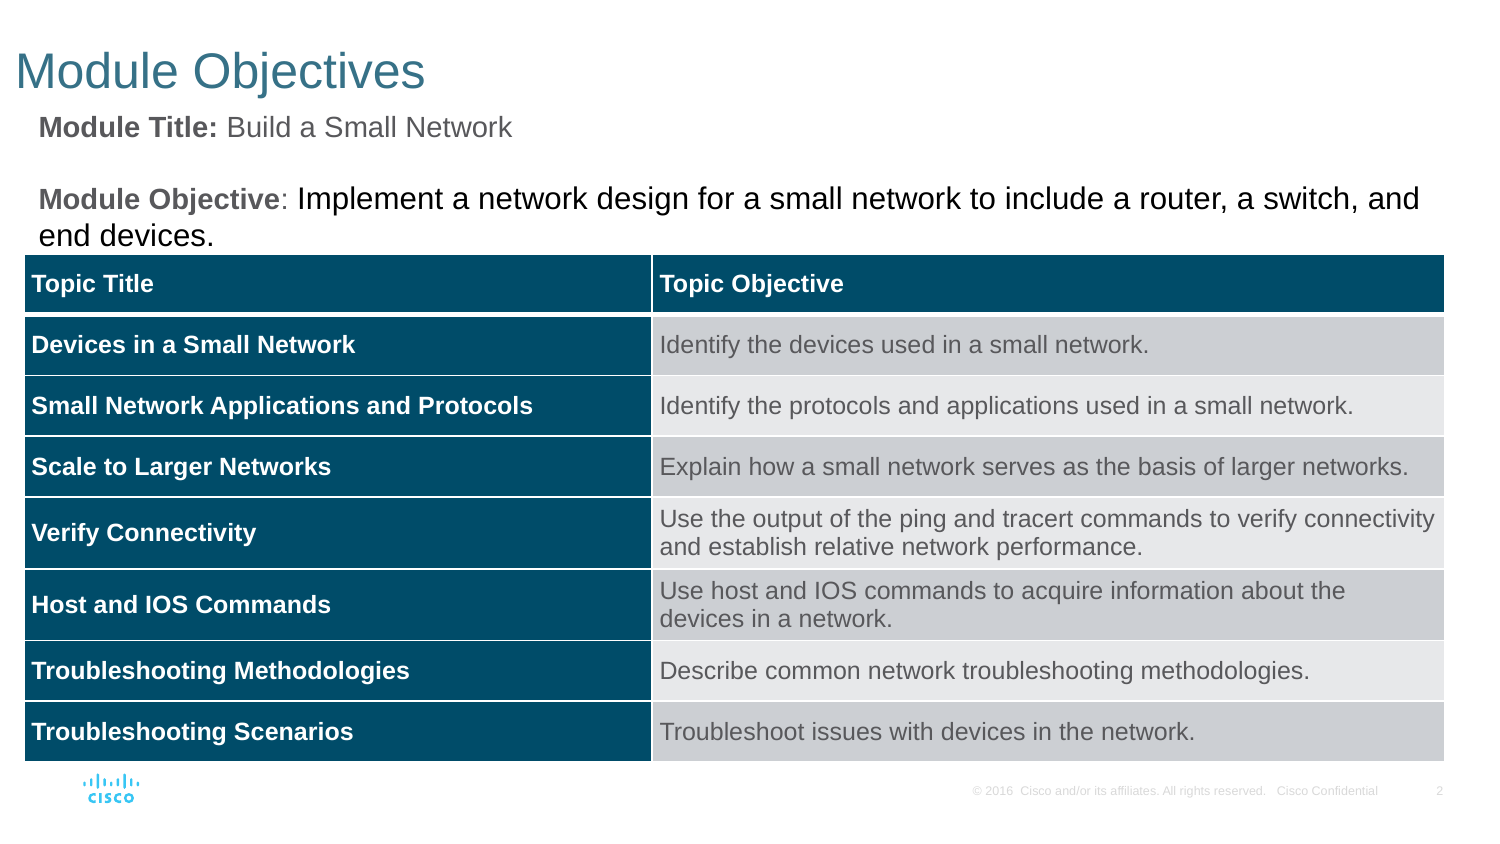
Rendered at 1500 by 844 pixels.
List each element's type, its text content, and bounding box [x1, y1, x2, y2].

list Module Title: Build a Small Network Module Objective: Implement a network design for a small network to include a router, a switch, and end devices. [23, 100, 1476, 225]
table_header Topic Objective [653, 255, 1444, 312]
table_header Topic Title [25, 255, 651, 312]
table_cell Troubleshoot issues with devices in the network. [653, 702, 1444, 761]
table_cell Verify Connectivity [25, 498, 651, 568]
table_cell Troubleshooting Scenarios [25, 702, 651, 761]
table_cell Describe common network troubleshooting methodologies. [653, 641, 1444, 700]
title Module Objectives [0, 6, 1500, 131]
table_cell Troubleshooting Methodologies [25, 641, 651, 700]
table_cell Identify the devices used in a small network. [653, 317, 1444, 375]
table_cell Small Network Applications and Protocols [25, 376, 651, 435]
table_cell Use host and IOS commands to acquire information about the devices in a network. [653, 570, 1444, 640]
table_cell Use the output of the ping and tracert commands to verify connectivity and establish relative network performance. [653, 498, 1444, 568]
table_cell Explain how a small network serves as the basis of larger networks. [653, 437, 1444, 496]
table_cell Scale to Larger Networks [25, 437, 651, 496]
table_cell Identify the protocols and applications used in a small network. [653, 376, 1444, 435]
table_cell Host and IOS Commands [25, 570, 651, 640]
table_cell Devices in a Small Network [25, 317, 651, 375]
